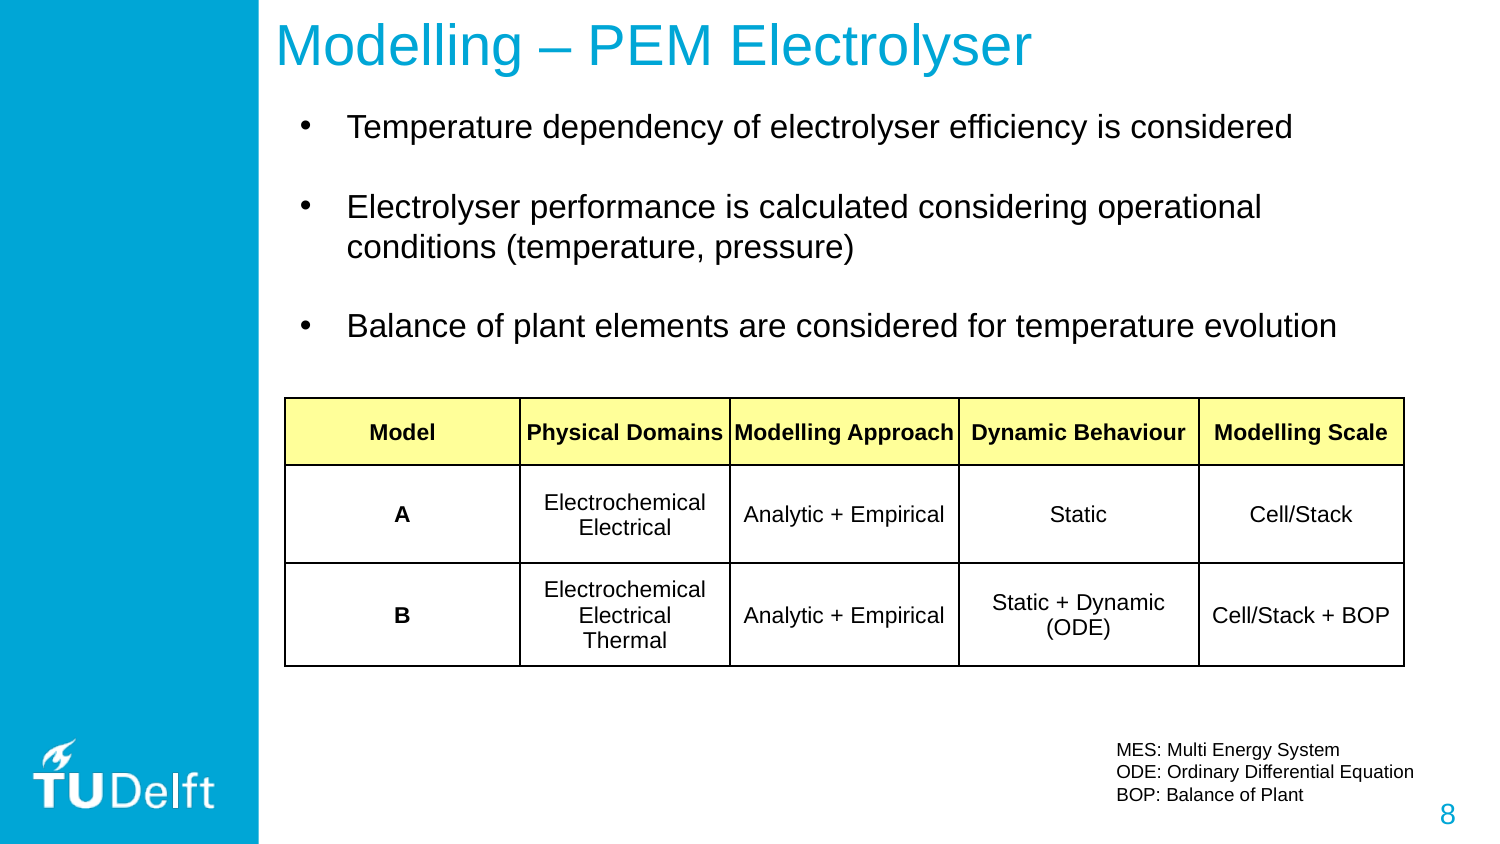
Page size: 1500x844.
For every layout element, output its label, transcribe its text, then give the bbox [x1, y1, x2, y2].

table_cell Electrochemical Electrical Thermal [521, 564, 729, 665]
table_header Dynamic Behaviour [960, 399, 1198, 464]
title Modelling – PEM Electrolyser [260, 0, 1427, 85]
table_cell Cell/Stack [1200, 466, 1403, 562]
table_header Physical Domains [521, 399, 729, 464]
table_cell Electrochemical Electrical [521, 466, 729, 562]
table_cell Static + Dynamic (ODE) [960, 564, 1198, 665]
table_cell A [286, 466, 519, 562]
table_header Modelling Scale [1200, 399, 1403, 464]
text_box Temperature dependency of electrolyser efficiency is considered Electrolyser performance is calculated considering operational conditions (temperature, pressure) Balance of plant elements are considered for temperature evolution [284, 97, 1410, 352]
table_cell Analytic + Empirical [731, 466, 958, 562]
text_box MES: Multi Energy System ODE: Ordinary Differential Equation BOP: Balance of Plant [1101, 730, 1438, 813]
table_cell Static [960, 466, 1198, 562]
table_cell Cell/Stack + BOP [1200, 564, 1403, 665]
table_cell Analytic + Empirical [731, 564, 958, 665]
table_header Modelling Approach [731, 399, 958, 464]
table_cell B [286, 564, 519, 665]
table_header Model [286, 399, 519, 464]
